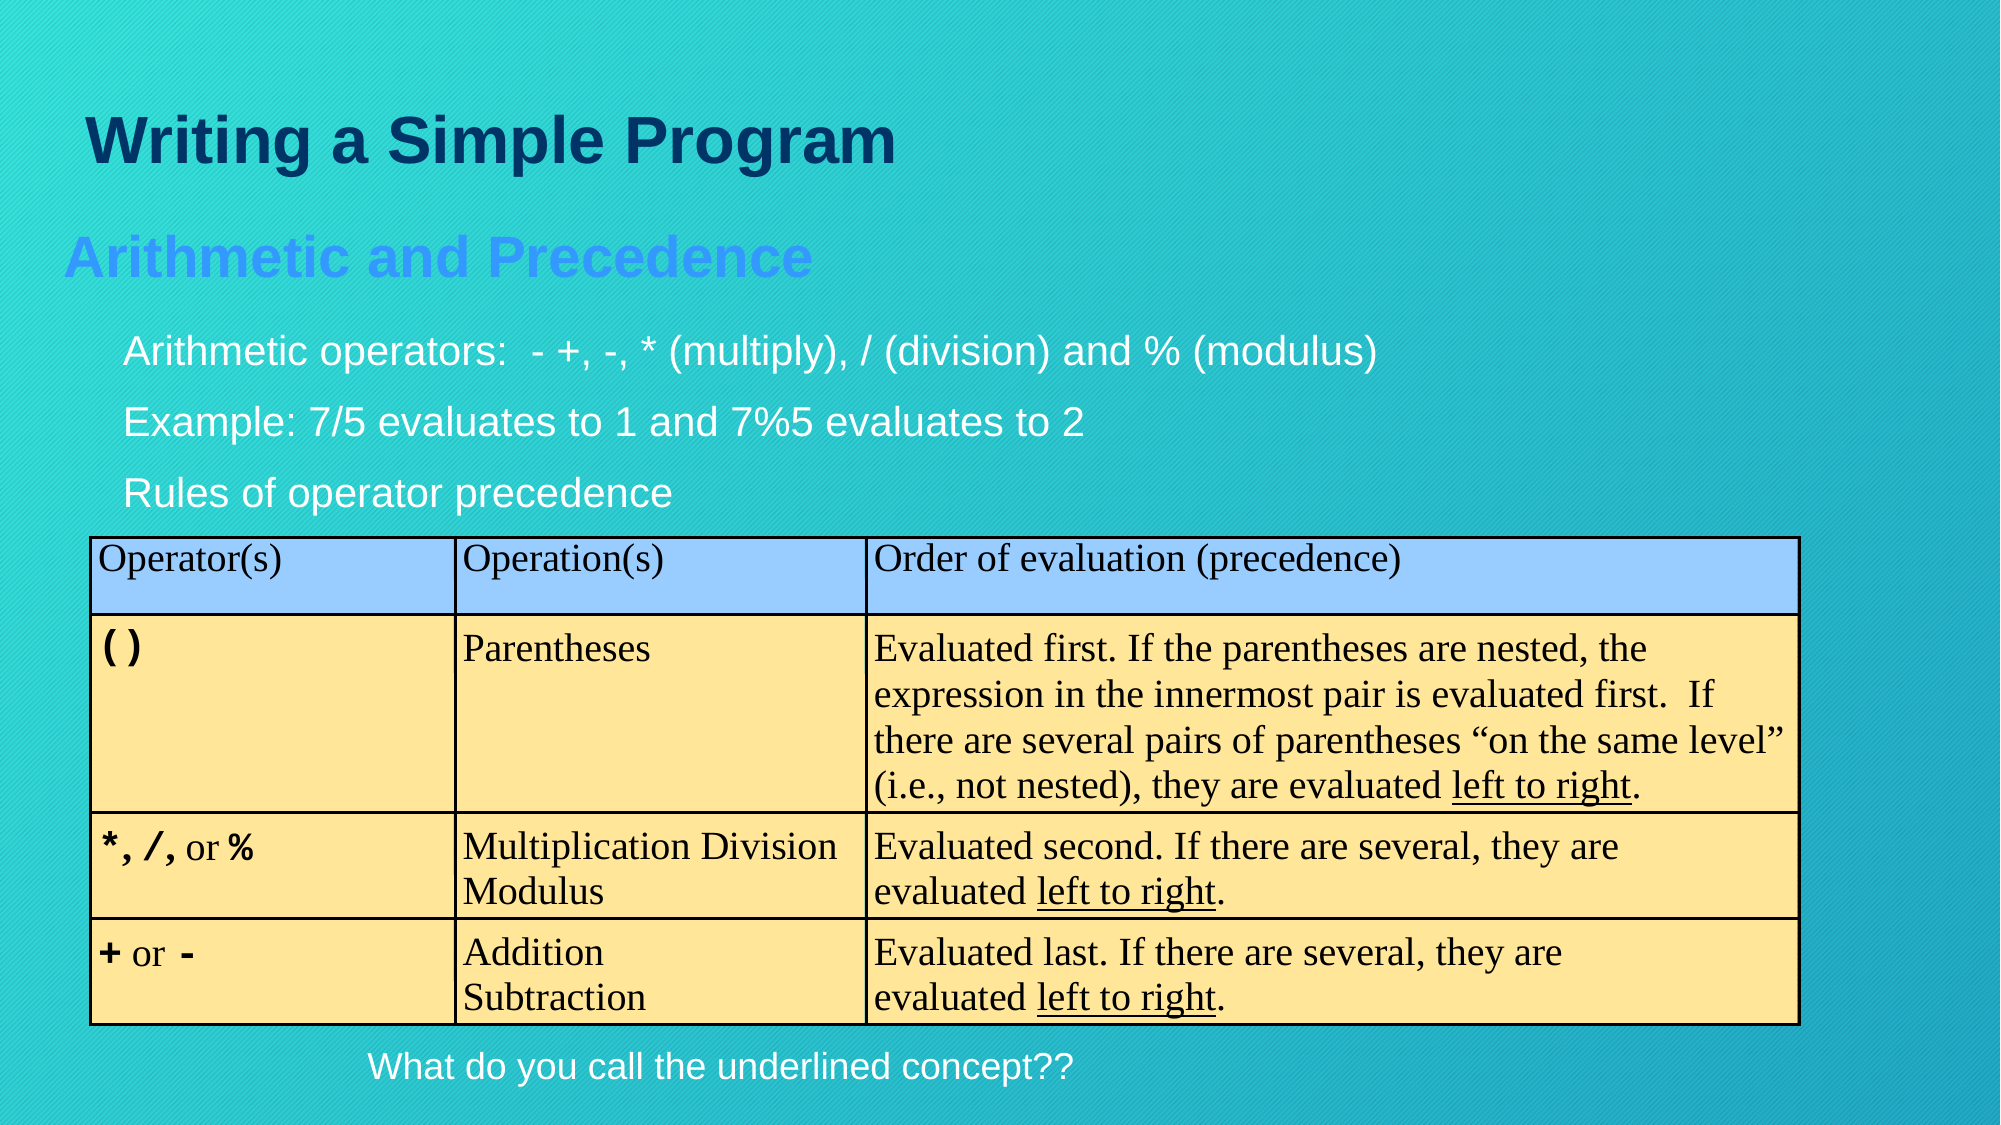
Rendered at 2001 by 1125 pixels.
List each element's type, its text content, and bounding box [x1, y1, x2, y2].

text_box What do you call the underlined concept?? [352, 1066, 1090, 1095]
text_box Arithmetic and Precedence [48, 211, 1211, 297]
text_box Writing a Simple Program [70, 89, 1246, 184]
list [70, 536, 1824, 1066]
text_box Arithmetic operators: - +, -, * (multiply), / (division) and % (modulus) Example: 7/5 evaluates to 1 and 7%5 evaluates to 2 Rules of operator precedence [108, 316, 1446, 524]
